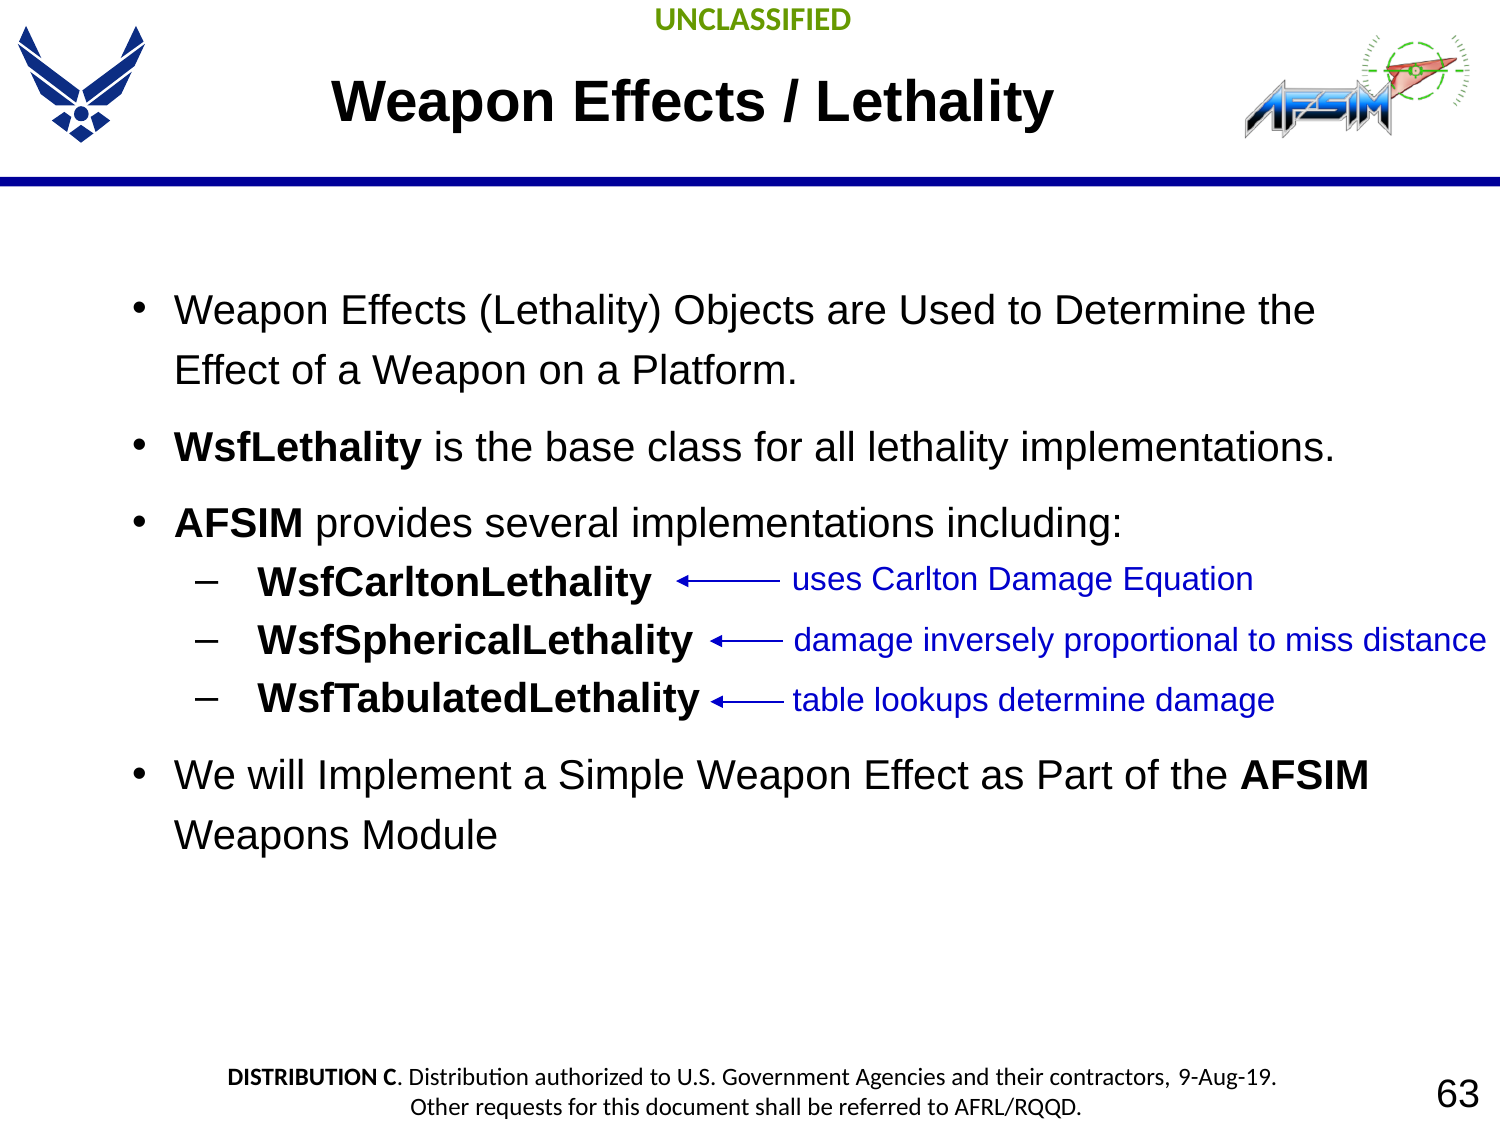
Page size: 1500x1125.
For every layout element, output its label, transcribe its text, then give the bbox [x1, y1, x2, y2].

text_box damage inversely proportional to miss distance [778, 610, 1500, 666]
title Weapon Effects / Lethality [150, 4, 1238, 193]
text_box uses Carlton Damage Equation [777, 549, 1270, 605]
picture [1238, 22, 1483, 147]
list Weapon Effects (Lethality) Objects are Used to Determine the Effect of a Weapon on a Platform. WsfLethality is the base class for all lethality implementations. AFSIM provides several implementations including: WsfCarltonLethality WsfSphericalLethality WsfTabulatedLethality We will Implement a Simple Weapon Effect as Part of the AFSIM Weapons Module [75, 262, 1425, 1005]
text_box table lookups determine damage [777, 670, 1291, 725]
